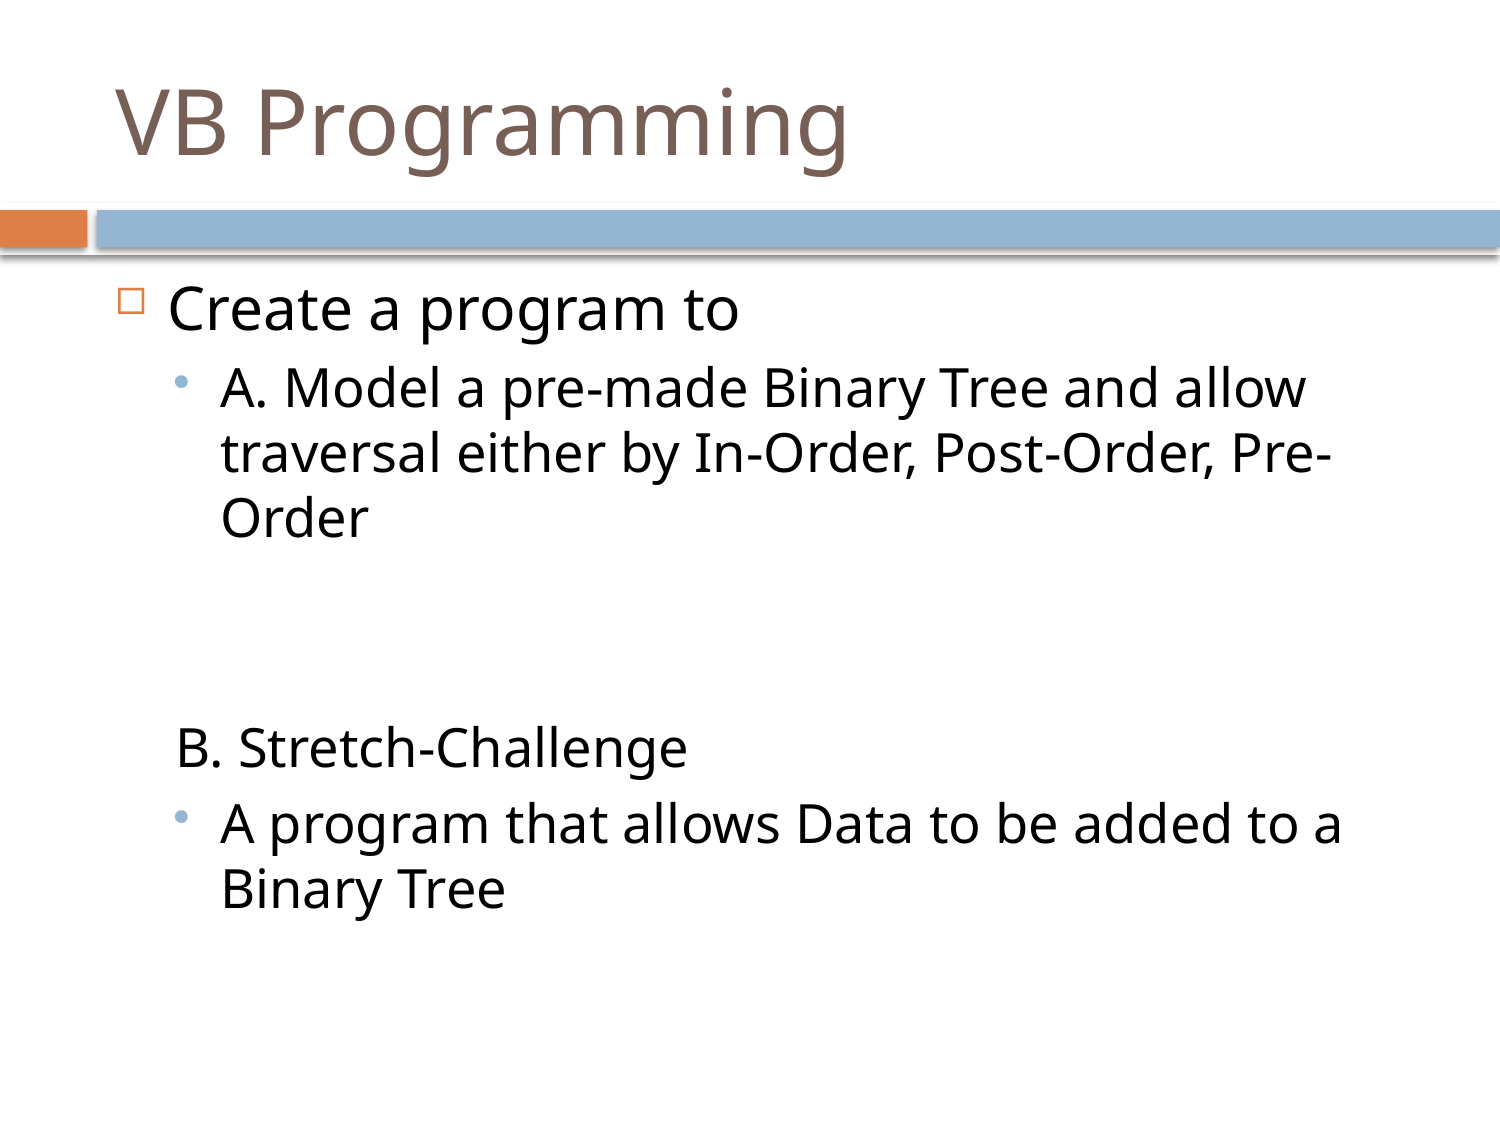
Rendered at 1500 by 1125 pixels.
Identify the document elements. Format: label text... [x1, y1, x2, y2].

title VB Programming [100, 37, 1438, 200]
list Create a program to A. Model a pre-made Binary Tree and allow traversal either by In-Order, Post-Order, Pre-Order B. Stretch-Challenge A program that allows Data to be added to a Binary Tree [100, 262, 1438, 1000]
